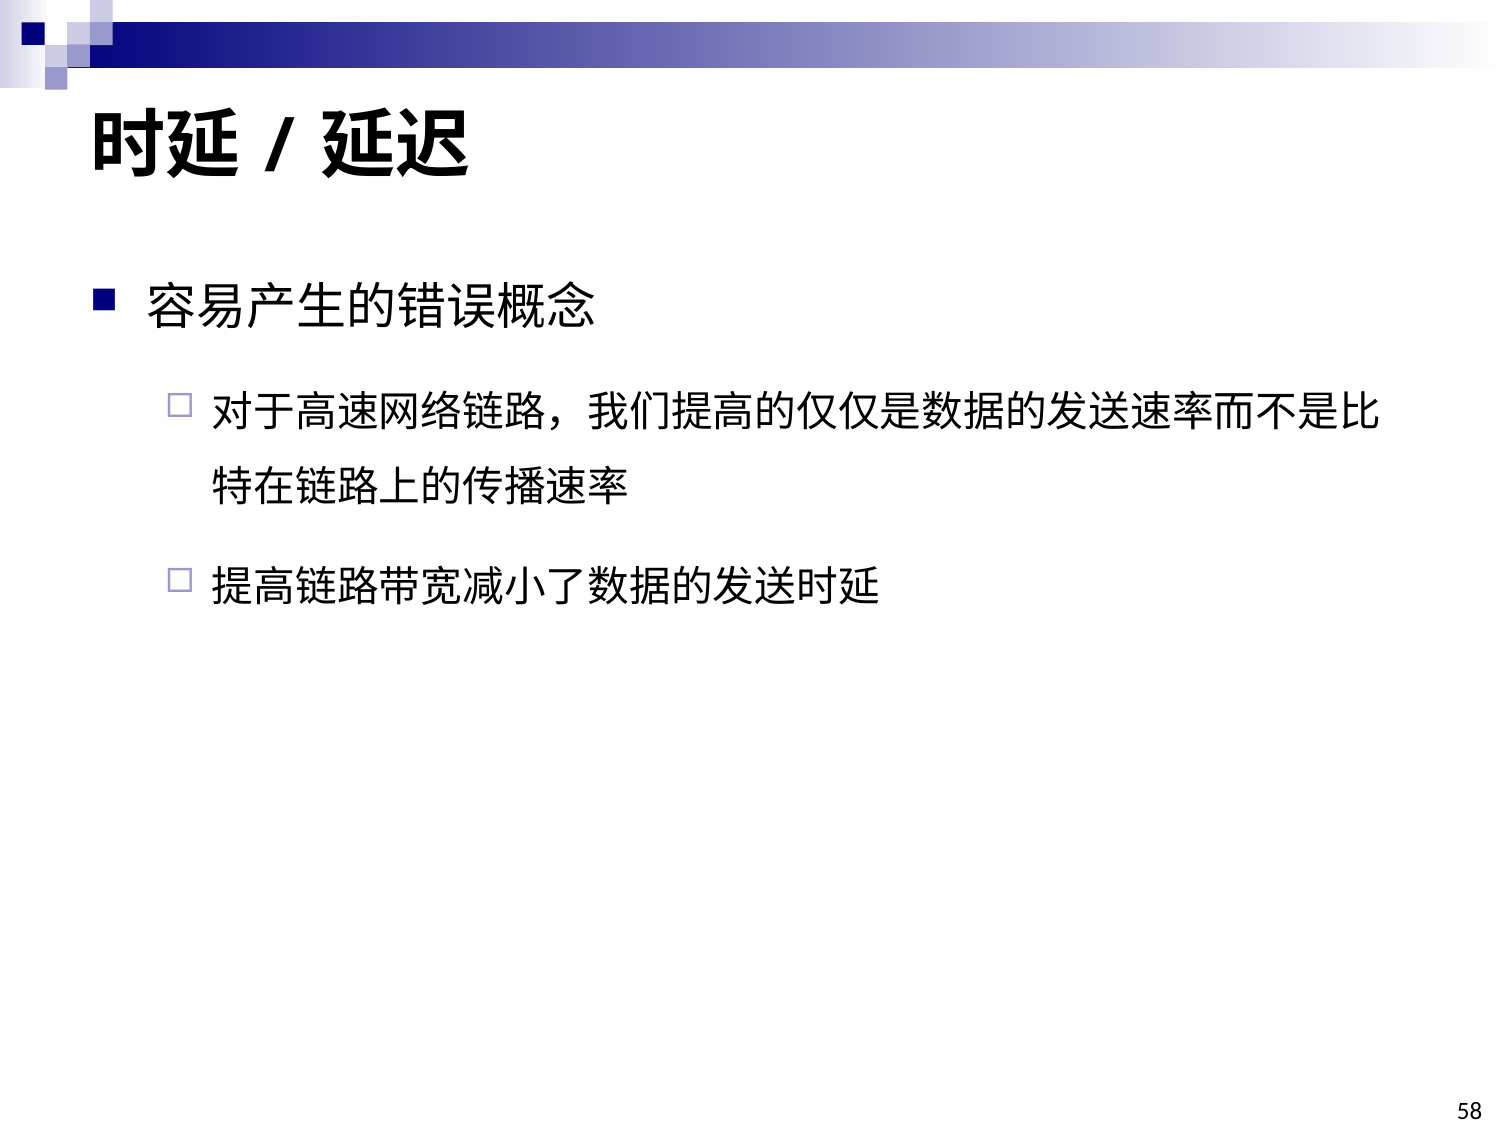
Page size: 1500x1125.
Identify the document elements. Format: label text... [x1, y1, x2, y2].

slide_number 58 [1448, 1100, 1483, 1125]
list 容易产生的错误概念 对于高速网络链路，我们提高的仅仅是数据的发送速率而不是比特在链路上的传播速率 提高链路带宽减小了数据的发送时延 [75, 237, 1425, 1063]
title 时延/延迟 [75, 75, 1425, 209]
